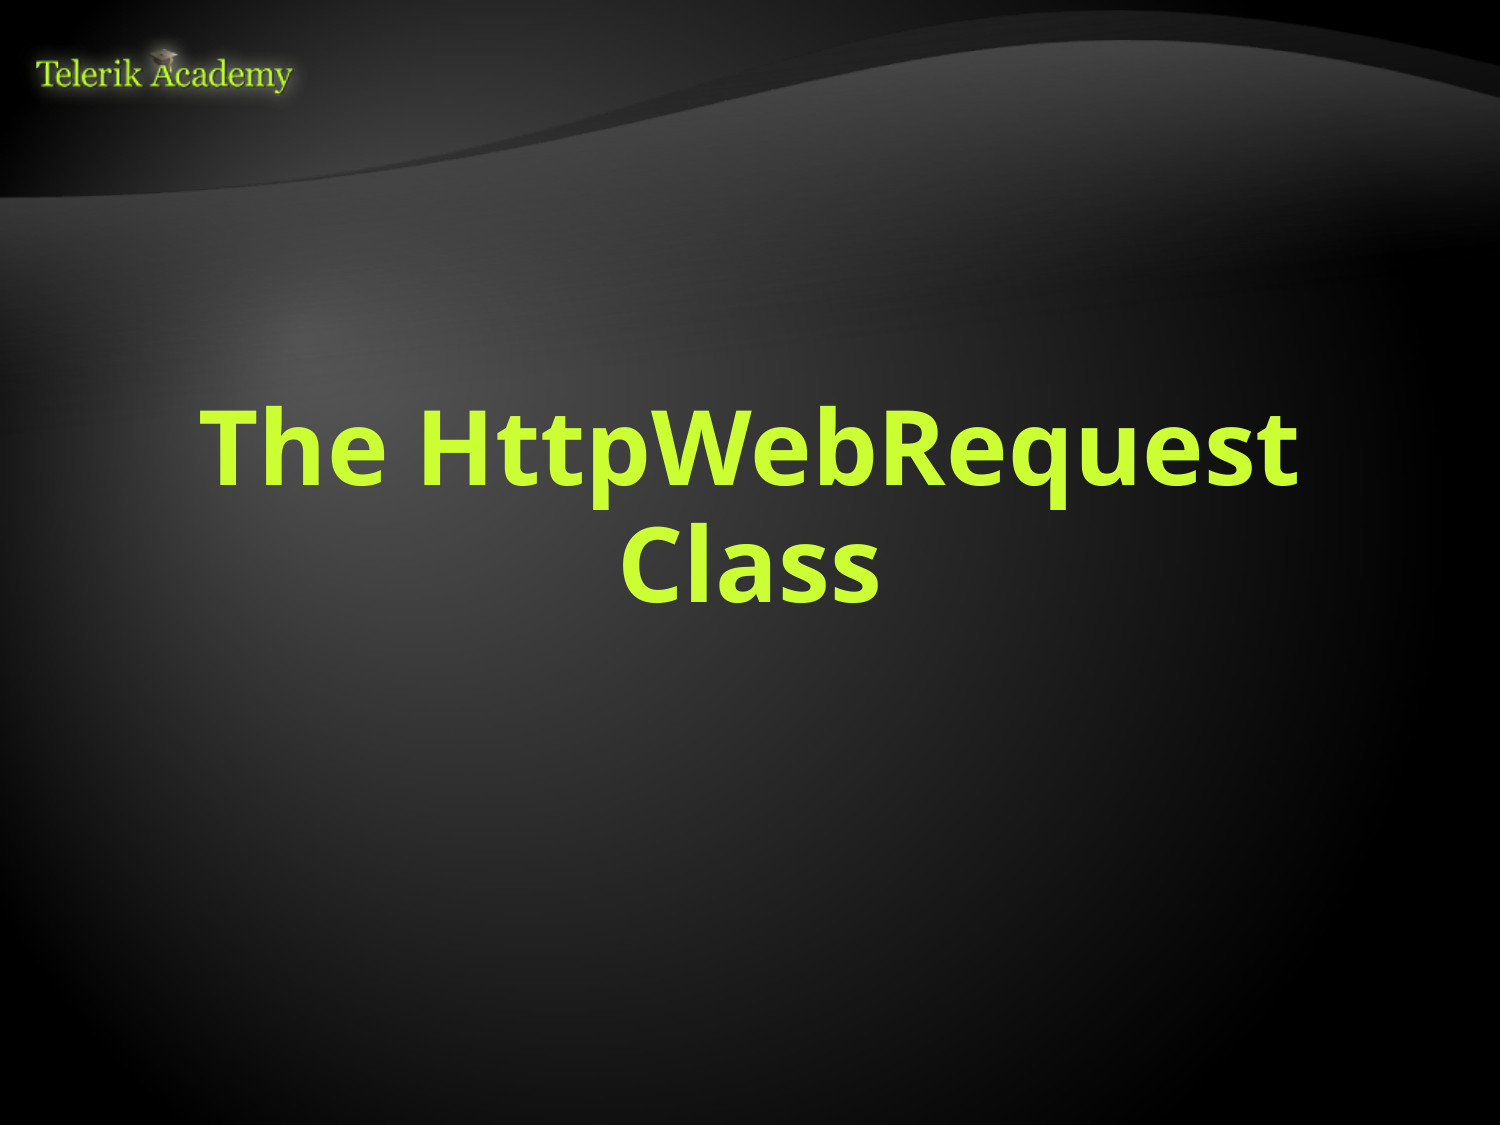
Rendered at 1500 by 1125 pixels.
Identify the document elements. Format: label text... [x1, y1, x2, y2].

title The HttpWebRequest Class [99, 450, 1400, 563]
picture [0, 0, 1500, 1125]
